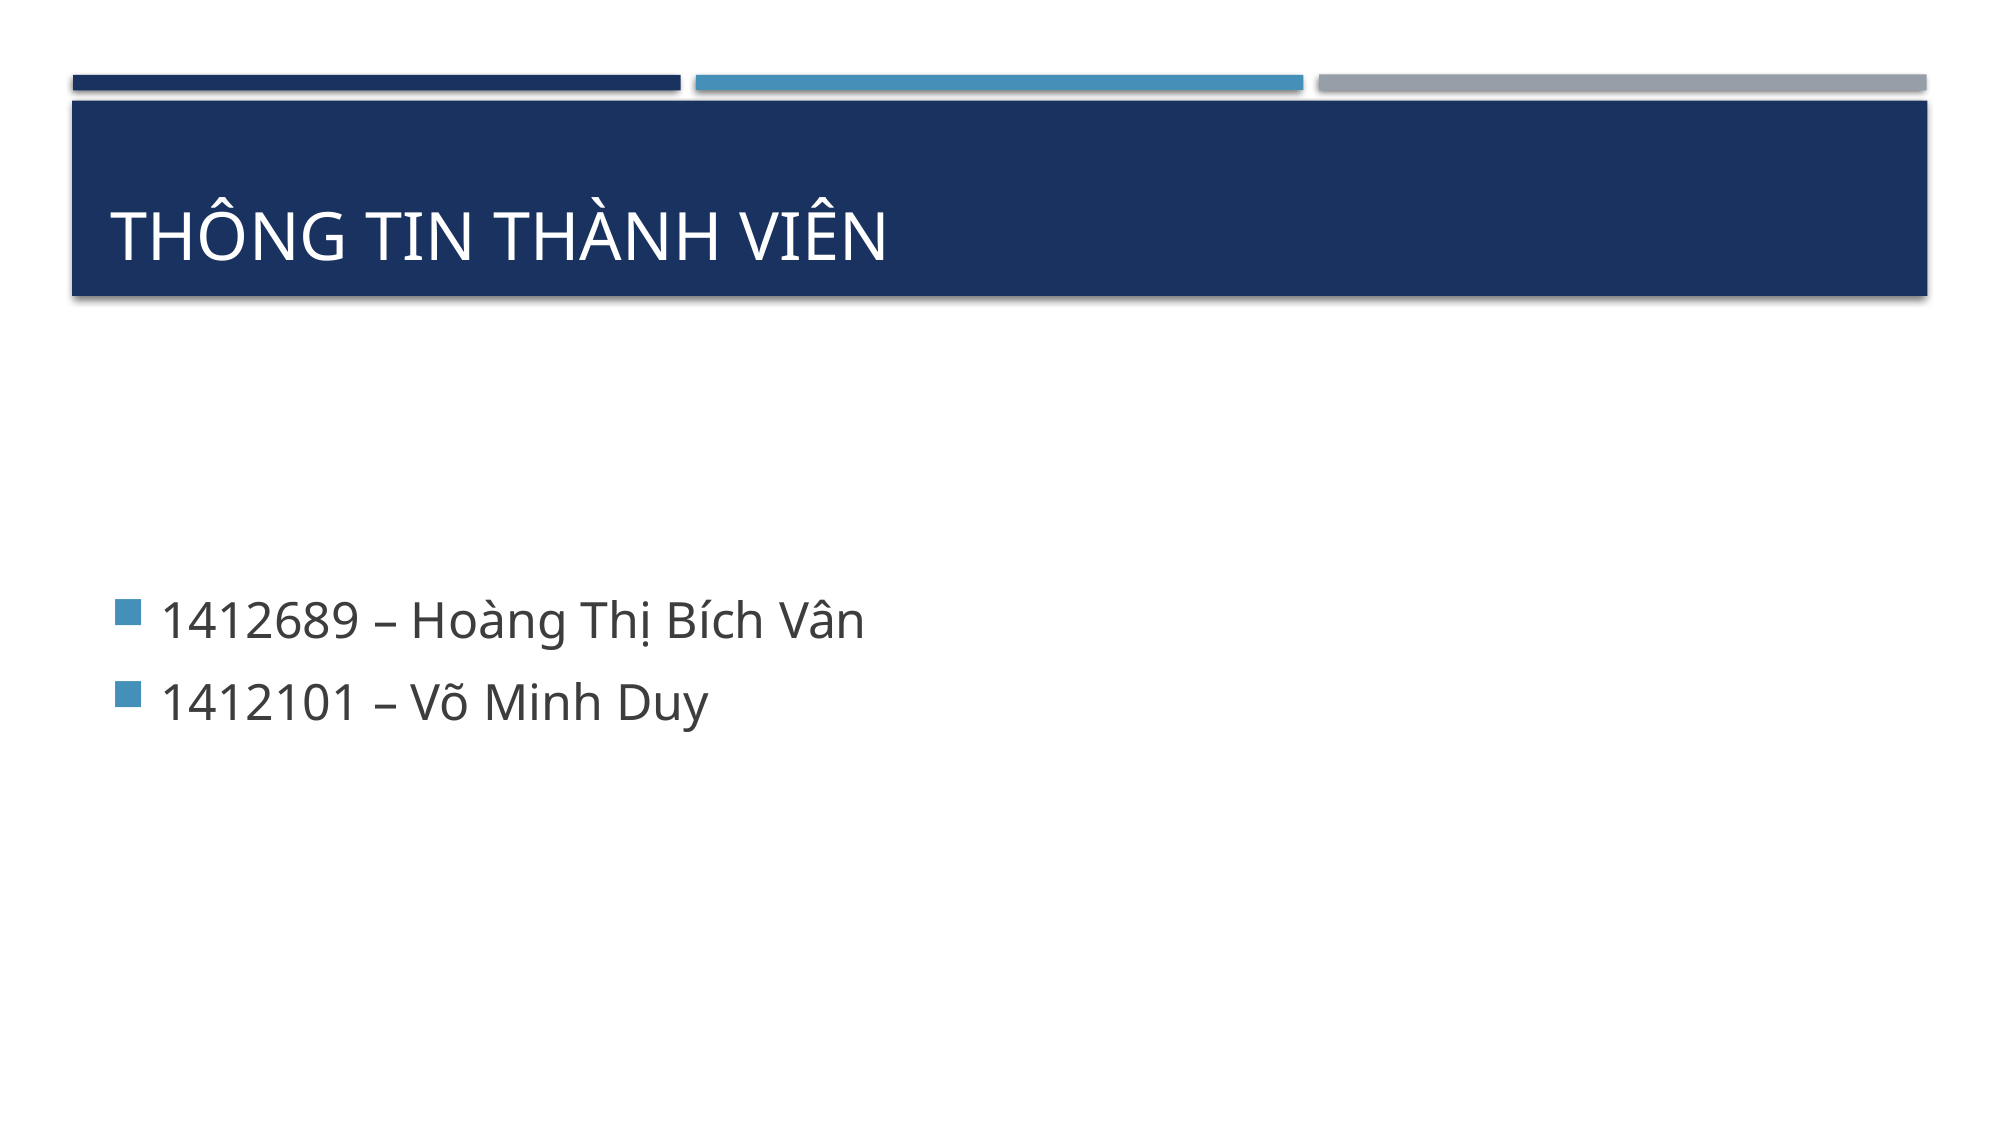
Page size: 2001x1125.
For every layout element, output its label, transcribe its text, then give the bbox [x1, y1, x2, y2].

list 1412689 – Hoàng Thị Bích Vân 1412101 – Võ Minh Duy [95, 357, 1905, 962]
title Thông tin thành viên [95, 115, 1905, 282]
